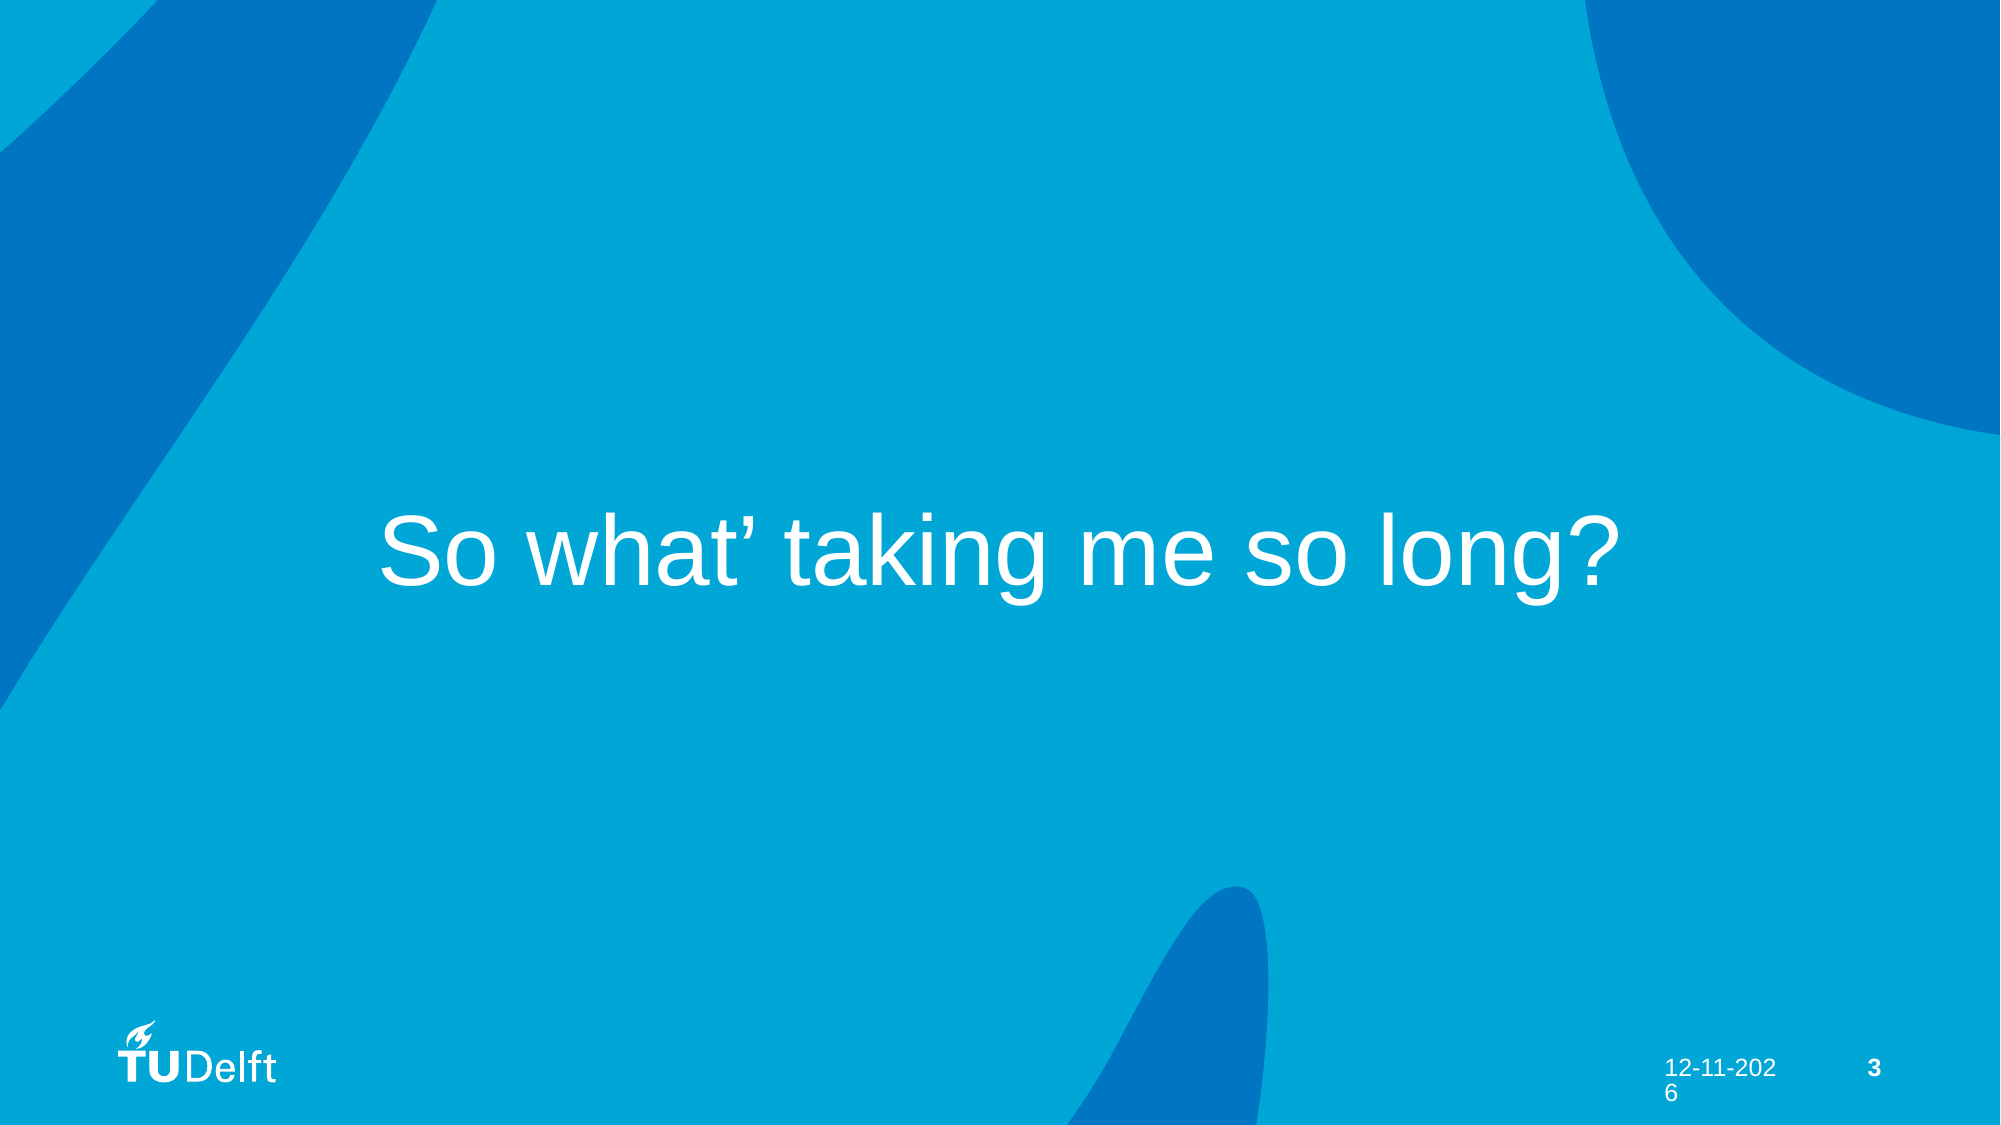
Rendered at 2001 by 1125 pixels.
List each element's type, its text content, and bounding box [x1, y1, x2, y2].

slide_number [1664, 1050, 1791, 1082]
list So what’ taking me so long? [117, 117, 1882, 985]
slide_number 3 [1833, 1050, 1882, 1082]
